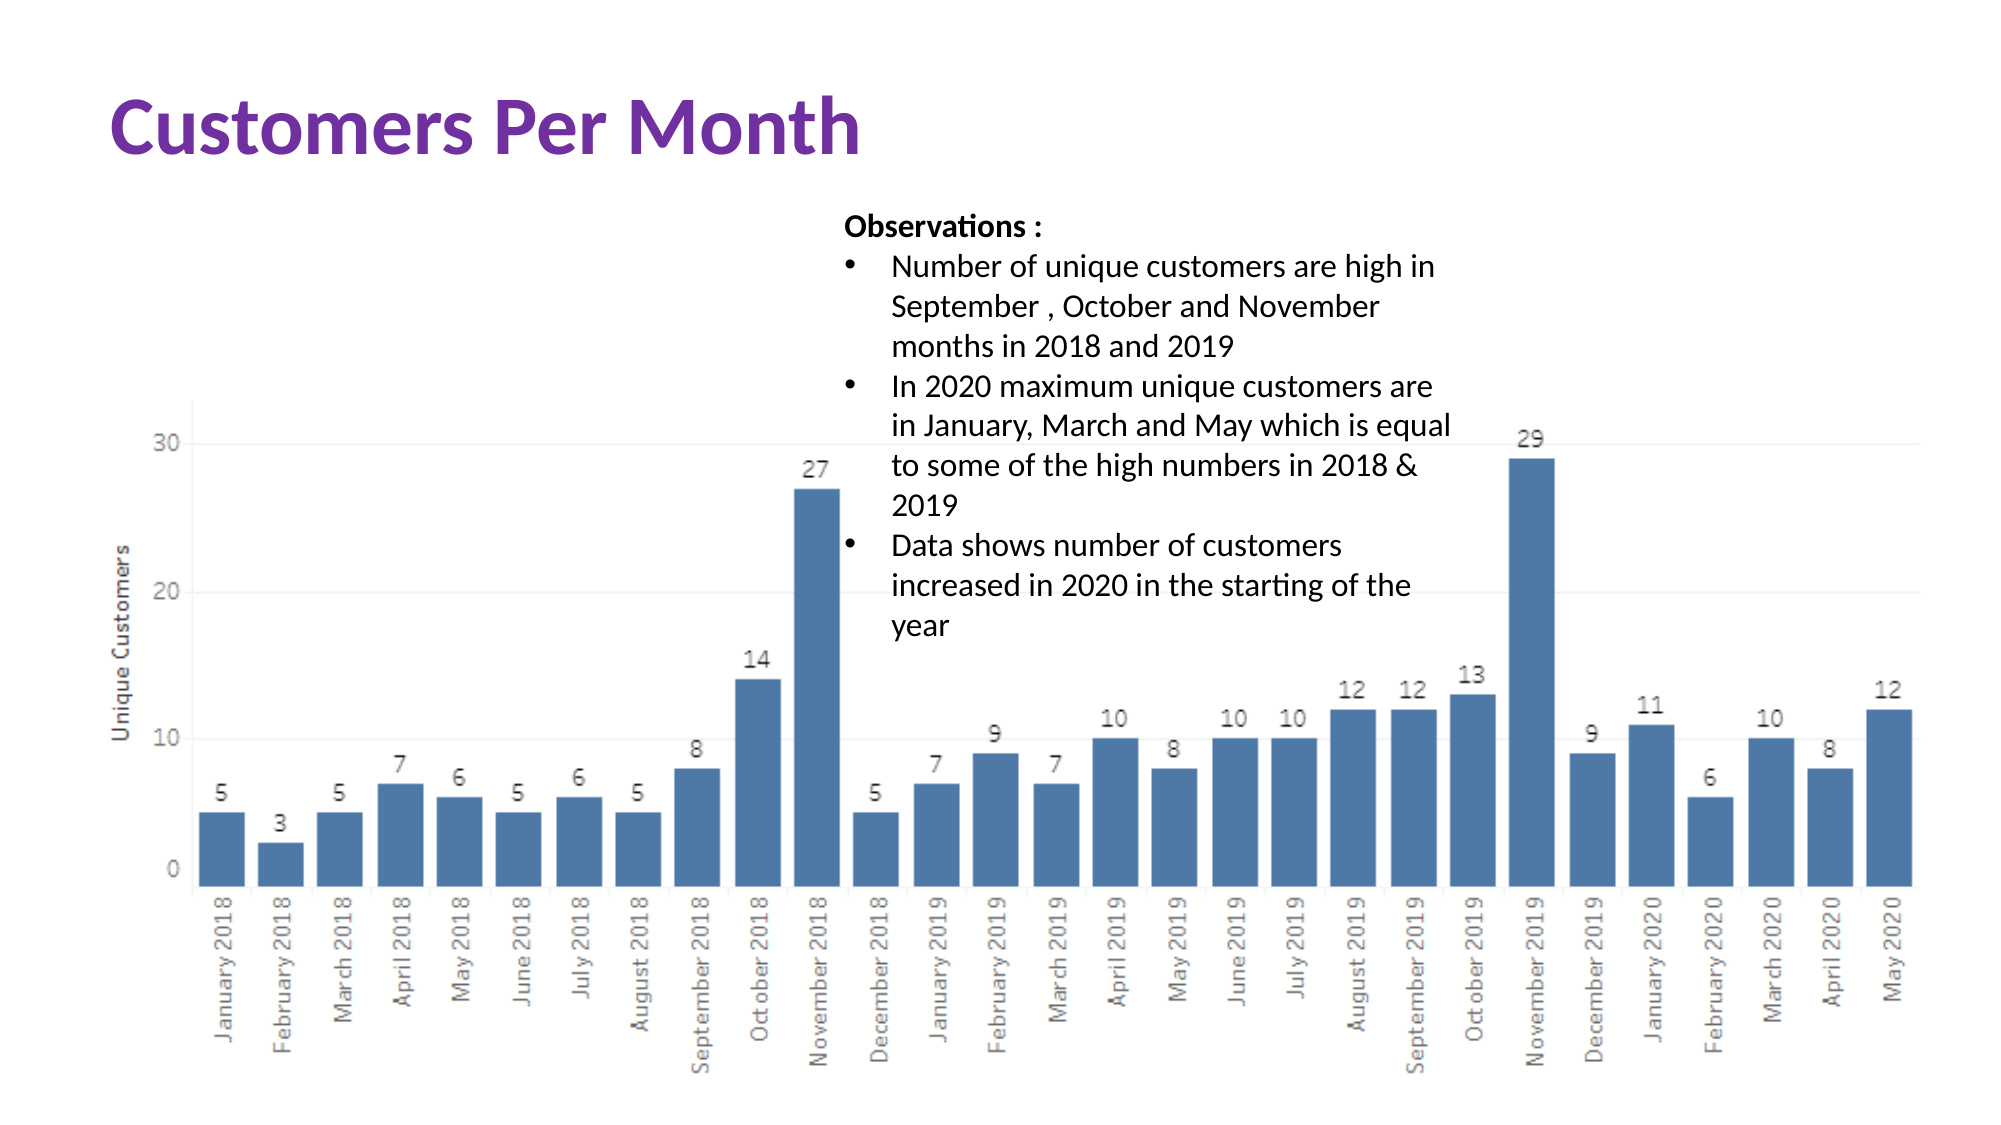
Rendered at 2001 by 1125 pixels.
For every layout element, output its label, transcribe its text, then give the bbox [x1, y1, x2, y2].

text_box Observations : Number of unique customers are high in September , October and November months in 2018 and 2019 In 2020 maximum unique customers are in January, March and May which is equal to some of the high numbers in 2018 & 2019 Data shows number of customers increased in 2020 in the starting of the year [829, 196, 1479, 400]
text_box Customers Per Month [95, 63, 1564, 179]
picture [95, 400, 1922, 1081]
